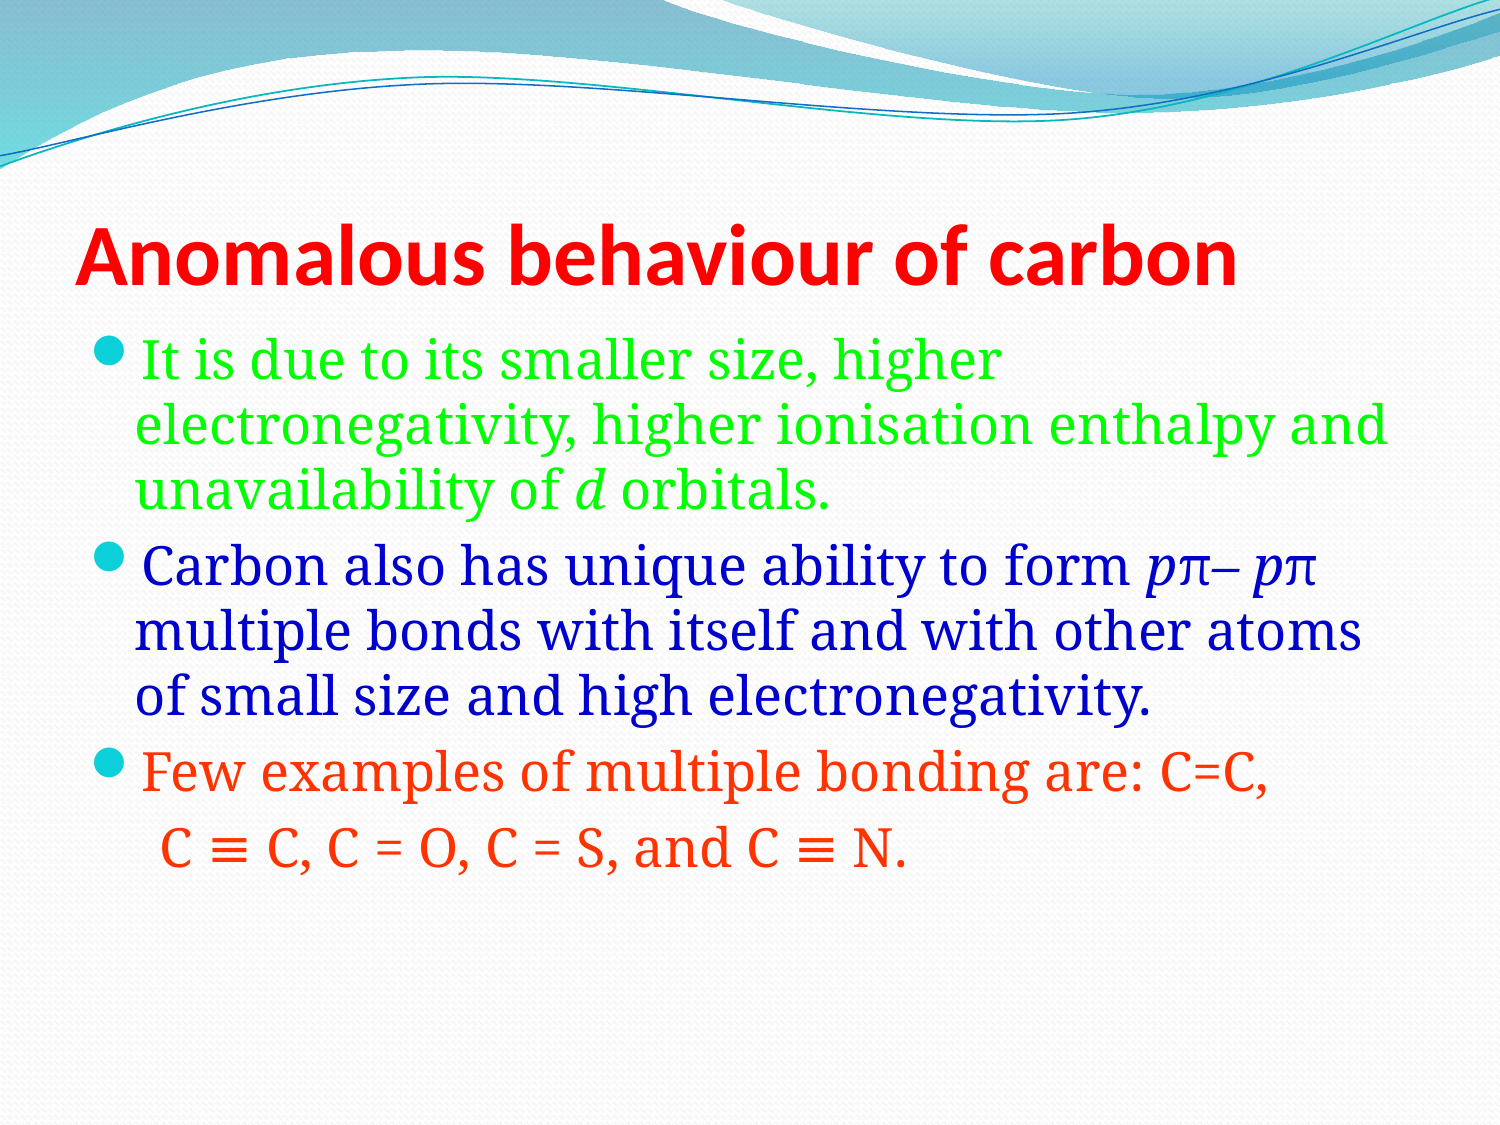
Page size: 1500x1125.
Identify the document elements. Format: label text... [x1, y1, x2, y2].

title Anomalous behaviour of carbon [75, 115, 1425, 303]
list It is due to its smaller size, higher electronegativity, higher ionisation enthalpy and unavailability of d orbitals. Carbon also has unique ability to form pπ– pπ multiple bonds with itself and with other atoms of small size and high electronegativity. Few examples of multiple bonding are: C=C, C ≡ C, C = O, C = S, and C ≡ N. [75, 317, 1425, 1038]
